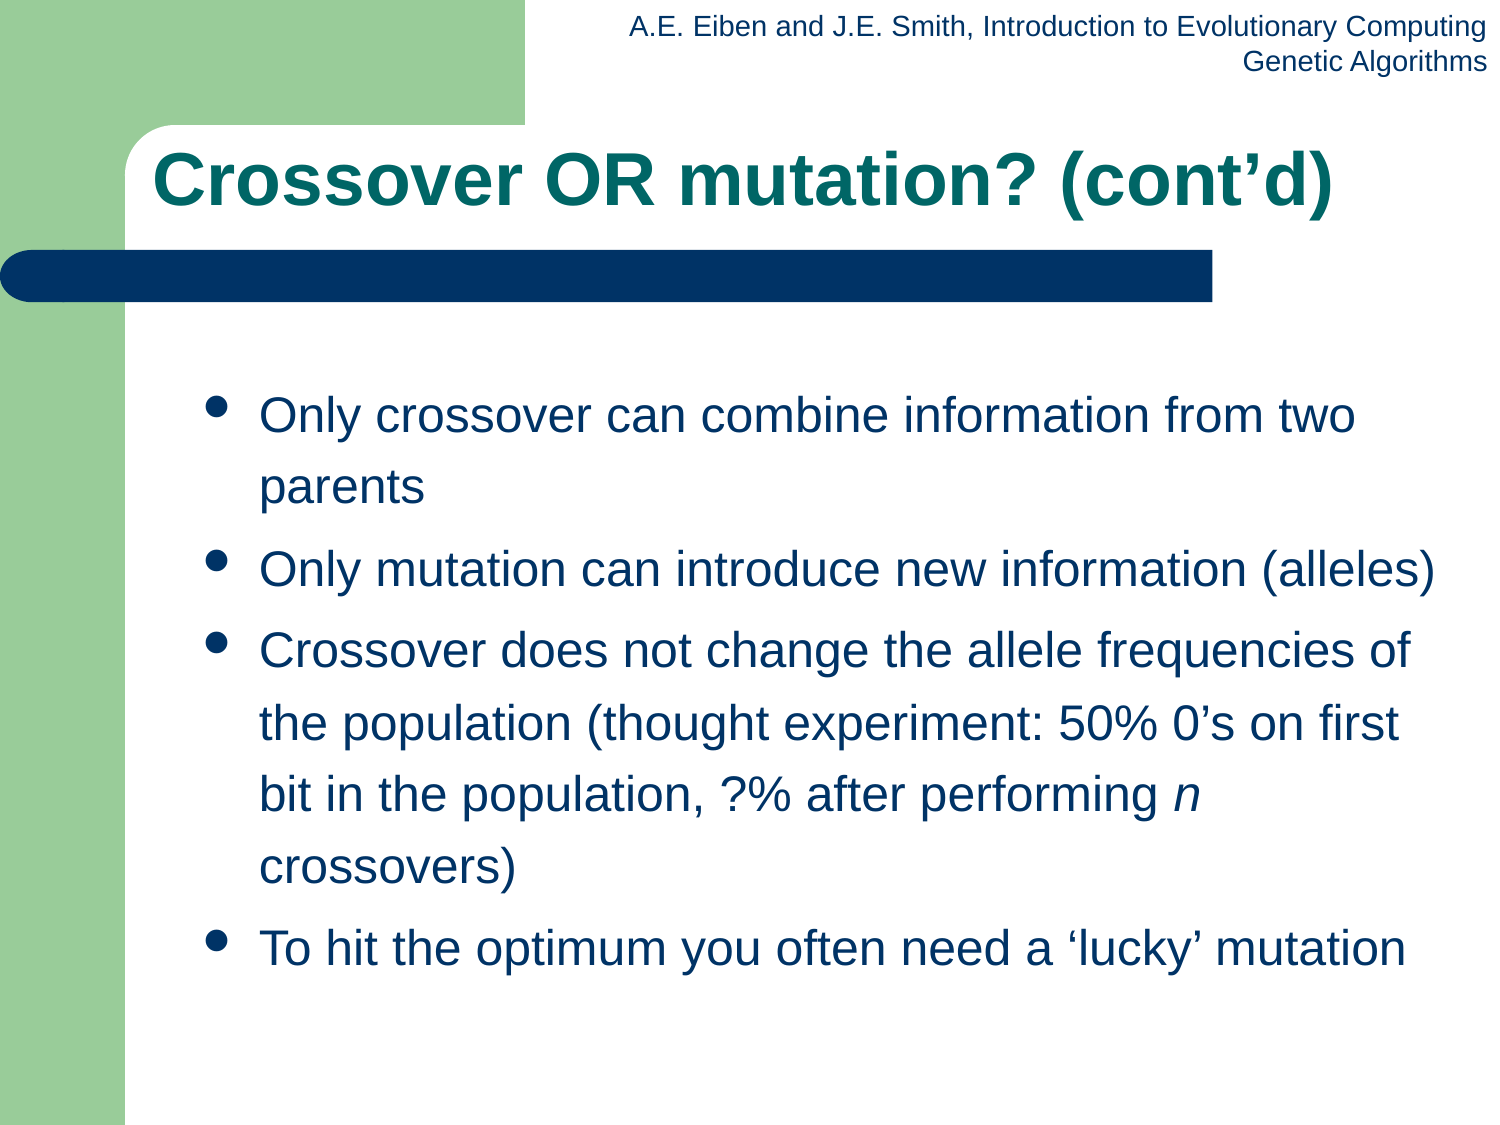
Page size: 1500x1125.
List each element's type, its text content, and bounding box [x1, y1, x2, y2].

list Only crossover can combine information from two parents Only mutation can introduce new information (alleles) Crossover does not change the allele frequencies of the population (thought experiment: 50% 0’s on first bit in the population, ?% after performing n crossovers) To hit the optimum you often need a ‘lucky’ mutation [187, 362, 1463, 1038]
title Crossover OR mutation? (cont’d) [137, 124, 1451, 238]
